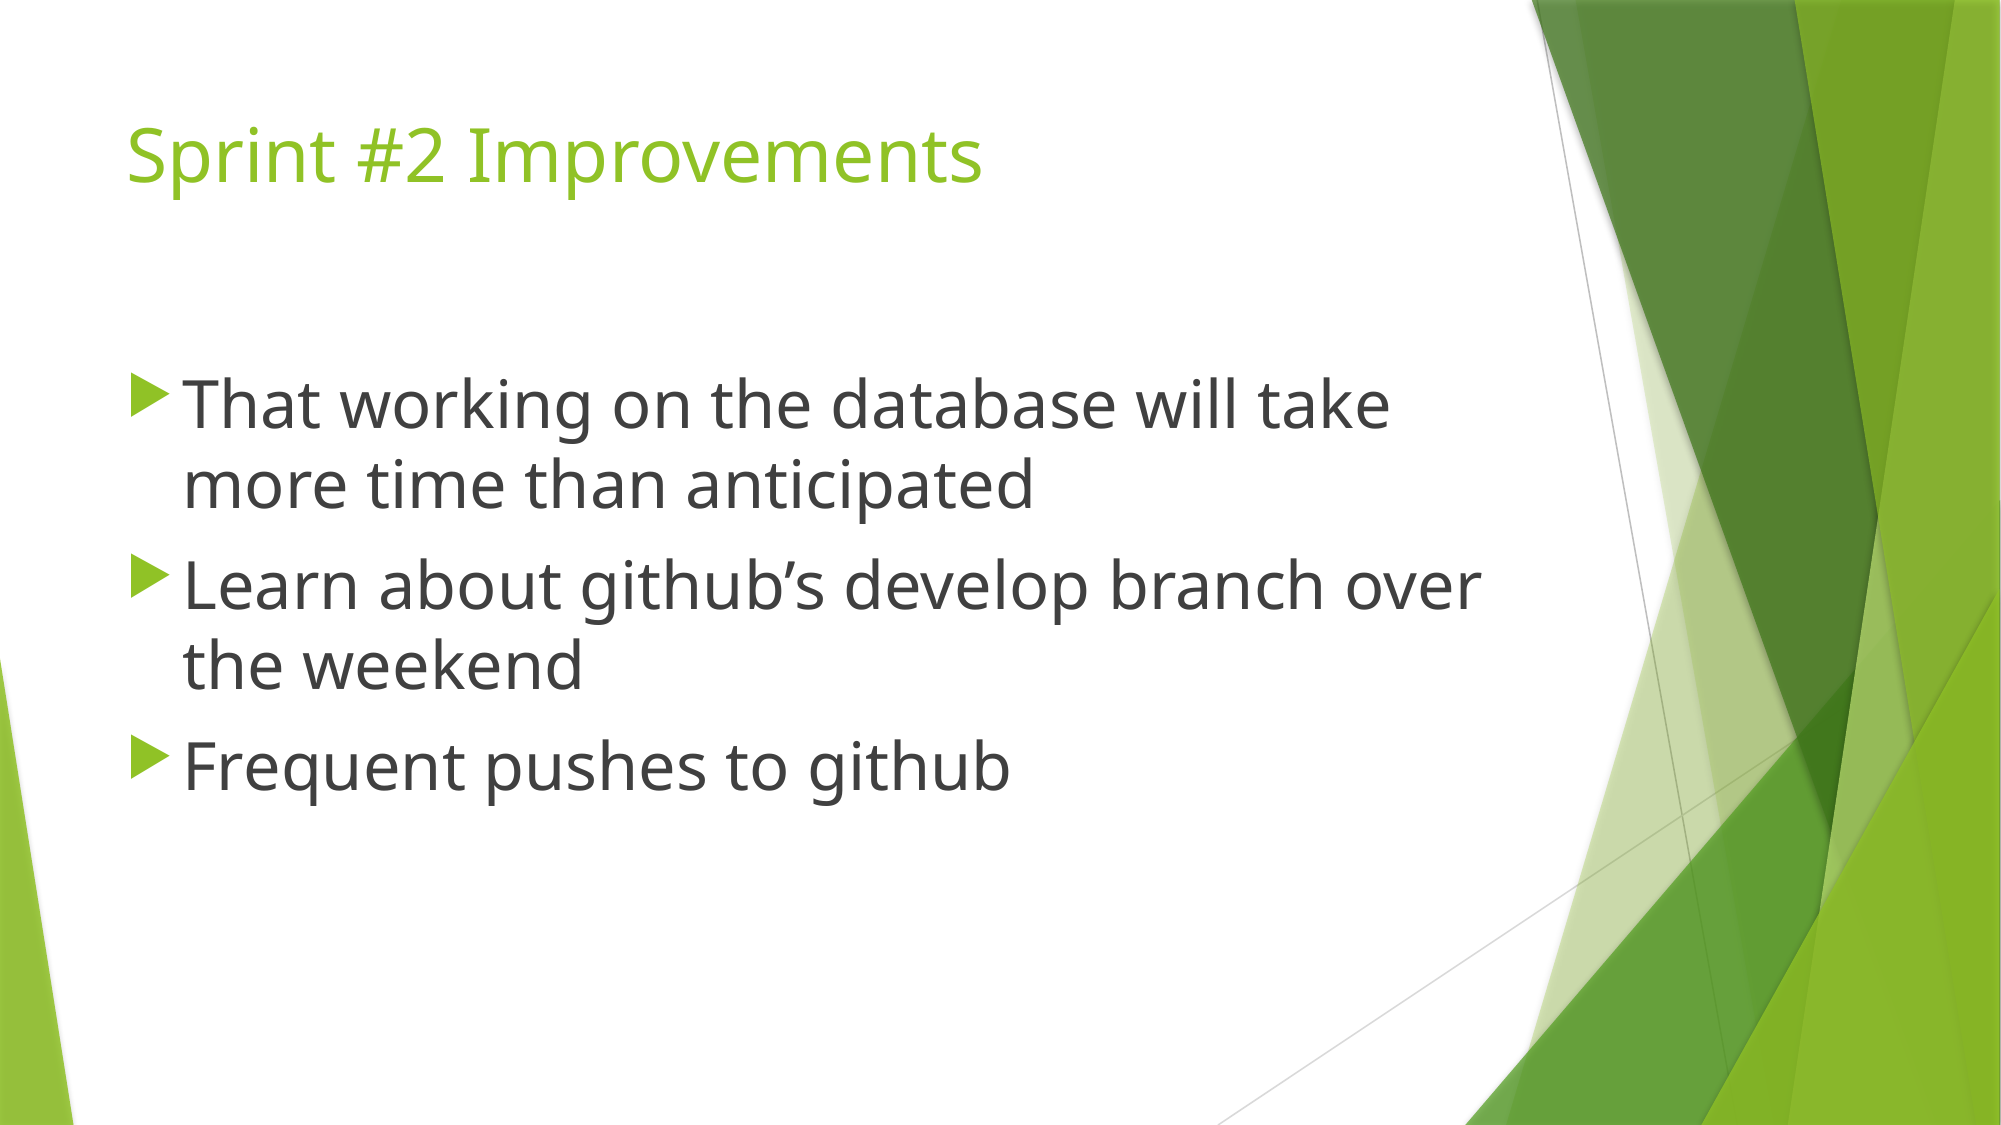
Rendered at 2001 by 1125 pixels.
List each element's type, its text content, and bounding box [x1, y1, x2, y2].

title Sprint #2 Improvements [111, 99, 1522, 317]
list That working on the database will take more time than anticipated Learn about github’s develop branch over the weekend Frequent pushes to github [111, 354, 1522, 992]
